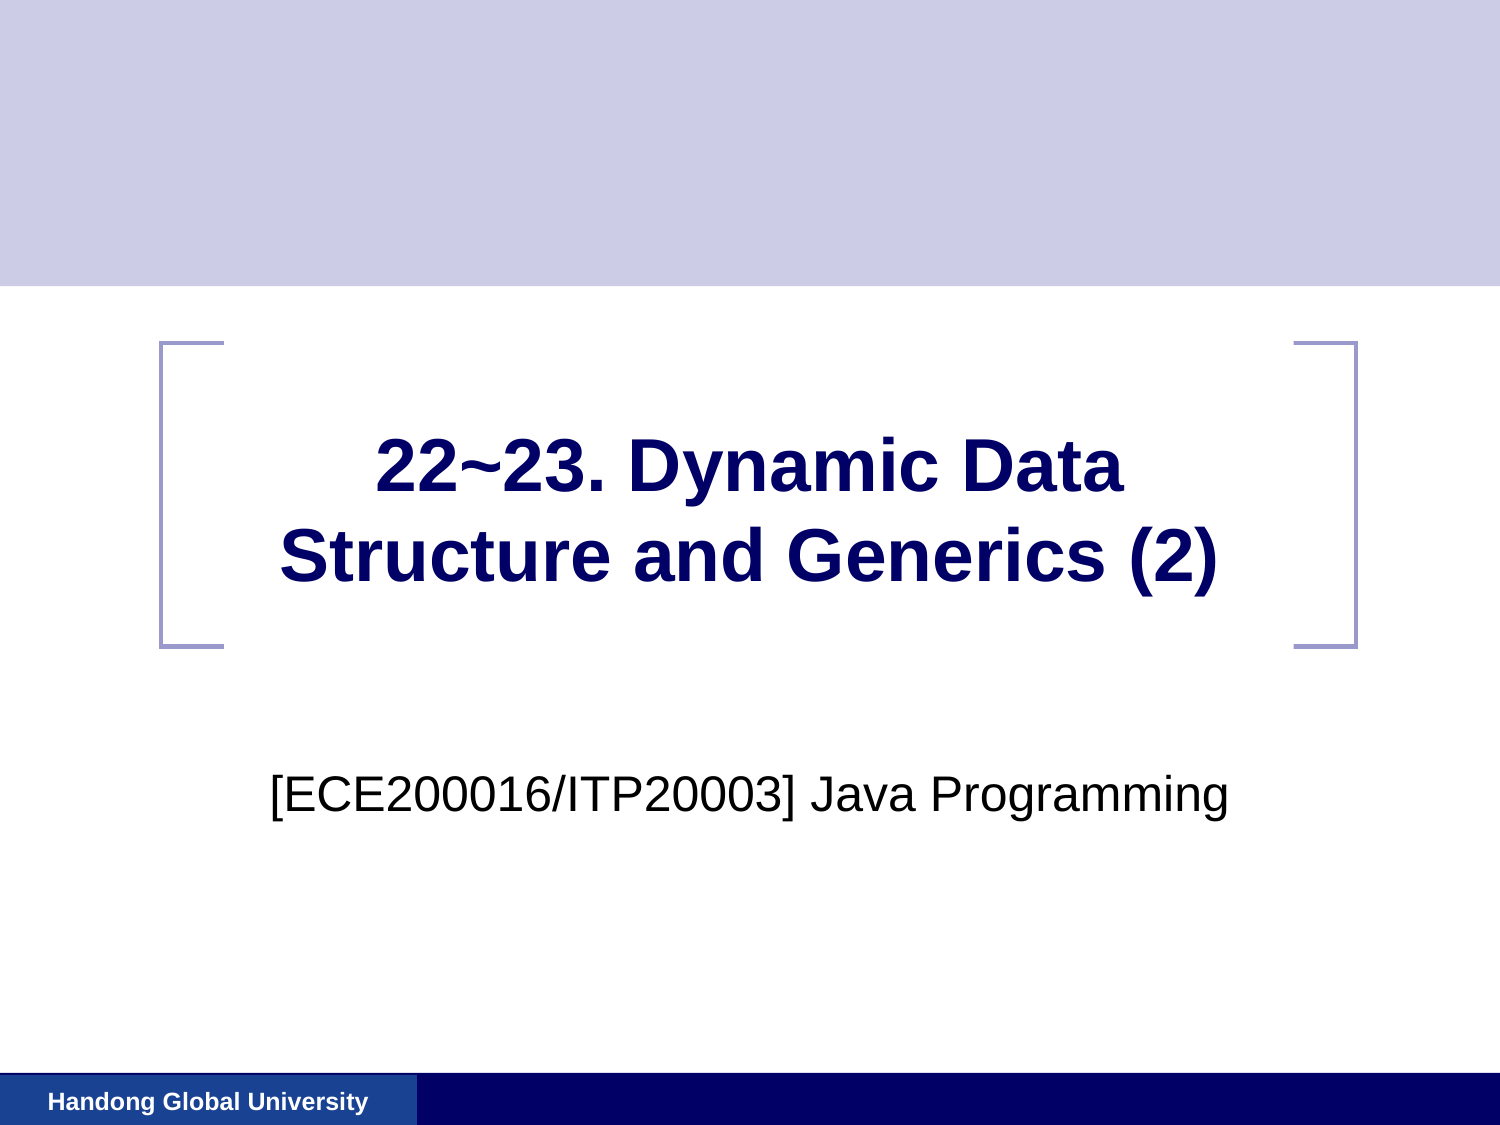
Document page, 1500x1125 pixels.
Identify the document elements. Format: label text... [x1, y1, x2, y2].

subtitle [ECE200016/ITP20003] Java Programming [150, 679, 1350, 905]
title 22~23. Dynamic Data Structure and Generics (2) [262, 399, 1238, 613]
